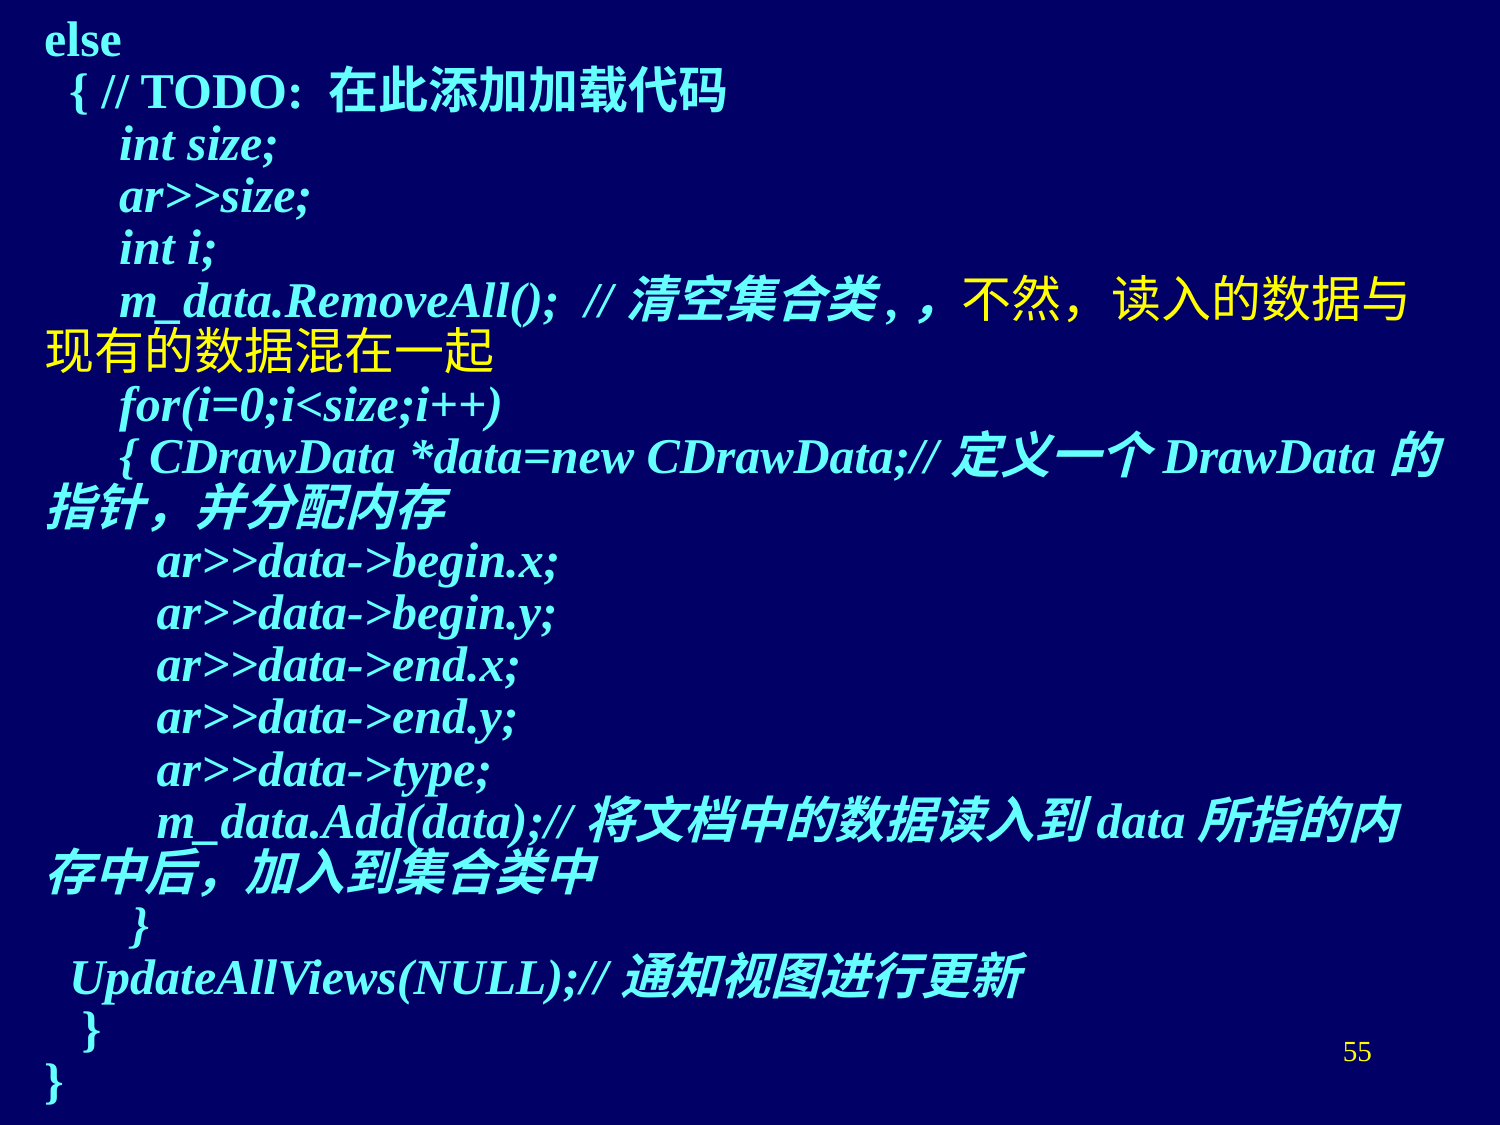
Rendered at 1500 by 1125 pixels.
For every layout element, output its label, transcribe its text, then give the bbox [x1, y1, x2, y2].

text_box else { // TODO: 在此添加加载代码 int size; ar>>size; int i; m_data.RemoveAll(); //清空集合类,，不然，读入的数据与现有的数据混在一起 for(i=0;i<size;i++) { CDrawData *data=new CDrawData;//定义一个DrawData的指针，并分配内存 ar>>data->begin.x; ar>>data->begin.y; ar>>data->end.x; ar>>data->end.y; ar>>data->type; m_data.Add(data);//将文档中的数据读入到data所指的内存中后，加入到集合类中 } UpdateAllViews(NULL);//通知视图进行更新 } } [29, 7, 1454, 1116]
